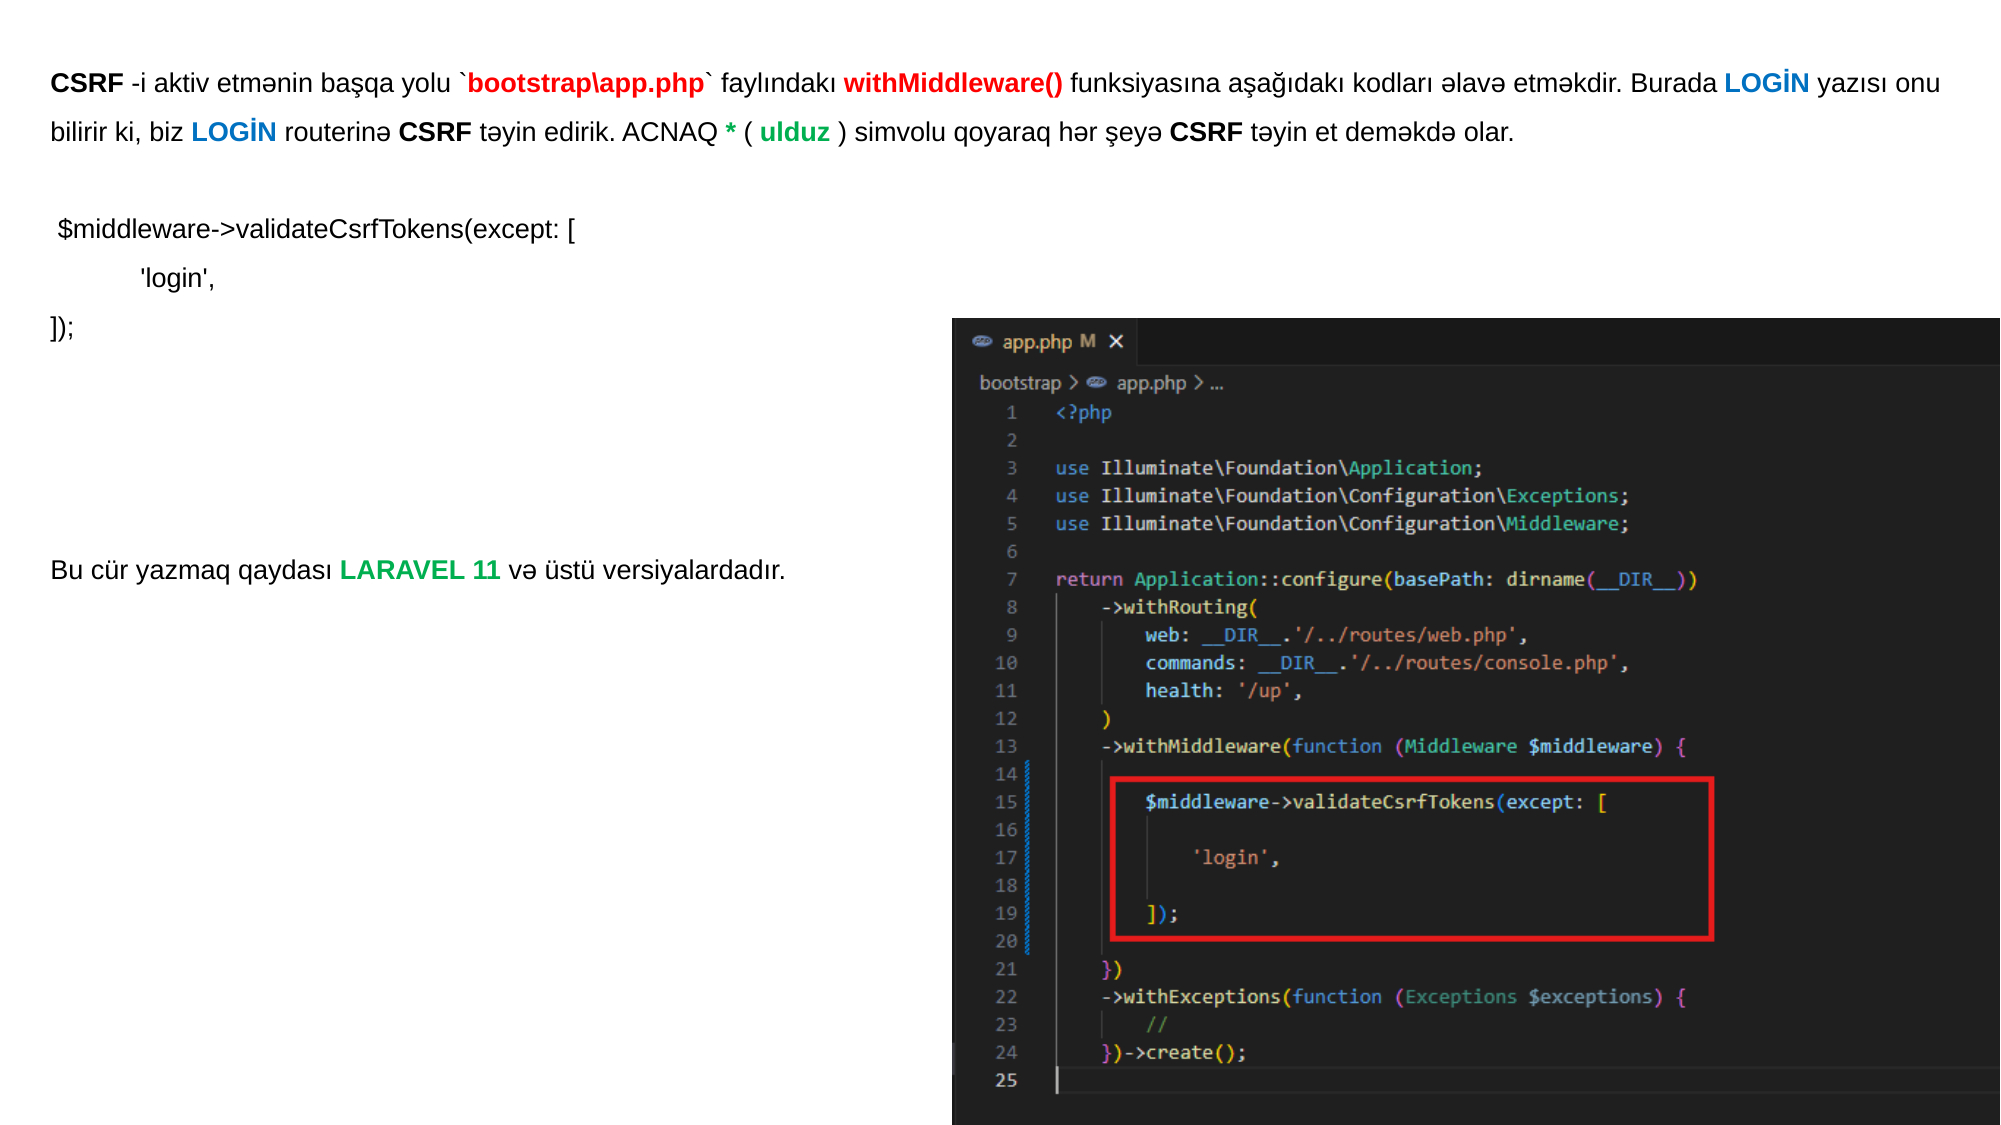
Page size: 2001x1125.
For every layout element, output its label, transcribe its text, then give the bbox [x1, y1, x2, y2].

picture [952, 318, 2000, 1125]
text_box CSRF -i aktiv etmənin başqa yolu `bootstrap\app.php` faylındakı withMiddleware() funksiyasına aşağıdakı kodları əlavə etməkdir. Burada LOGİN yazısı onu bilirir ki, biz LOGİN routerinə CSRF təyin edirik. ACNAQ * ( ulduz ) simvolu qoyaraq hər şeyə CSRF təyin et deməkdə olar. $middleware->validateCsrfTokens(except: [ 'login', ]); Bu cür yazmaq qaydası LARAVEL 11 və üstü versiyalardadır. [35, 41, 1965, 642]
